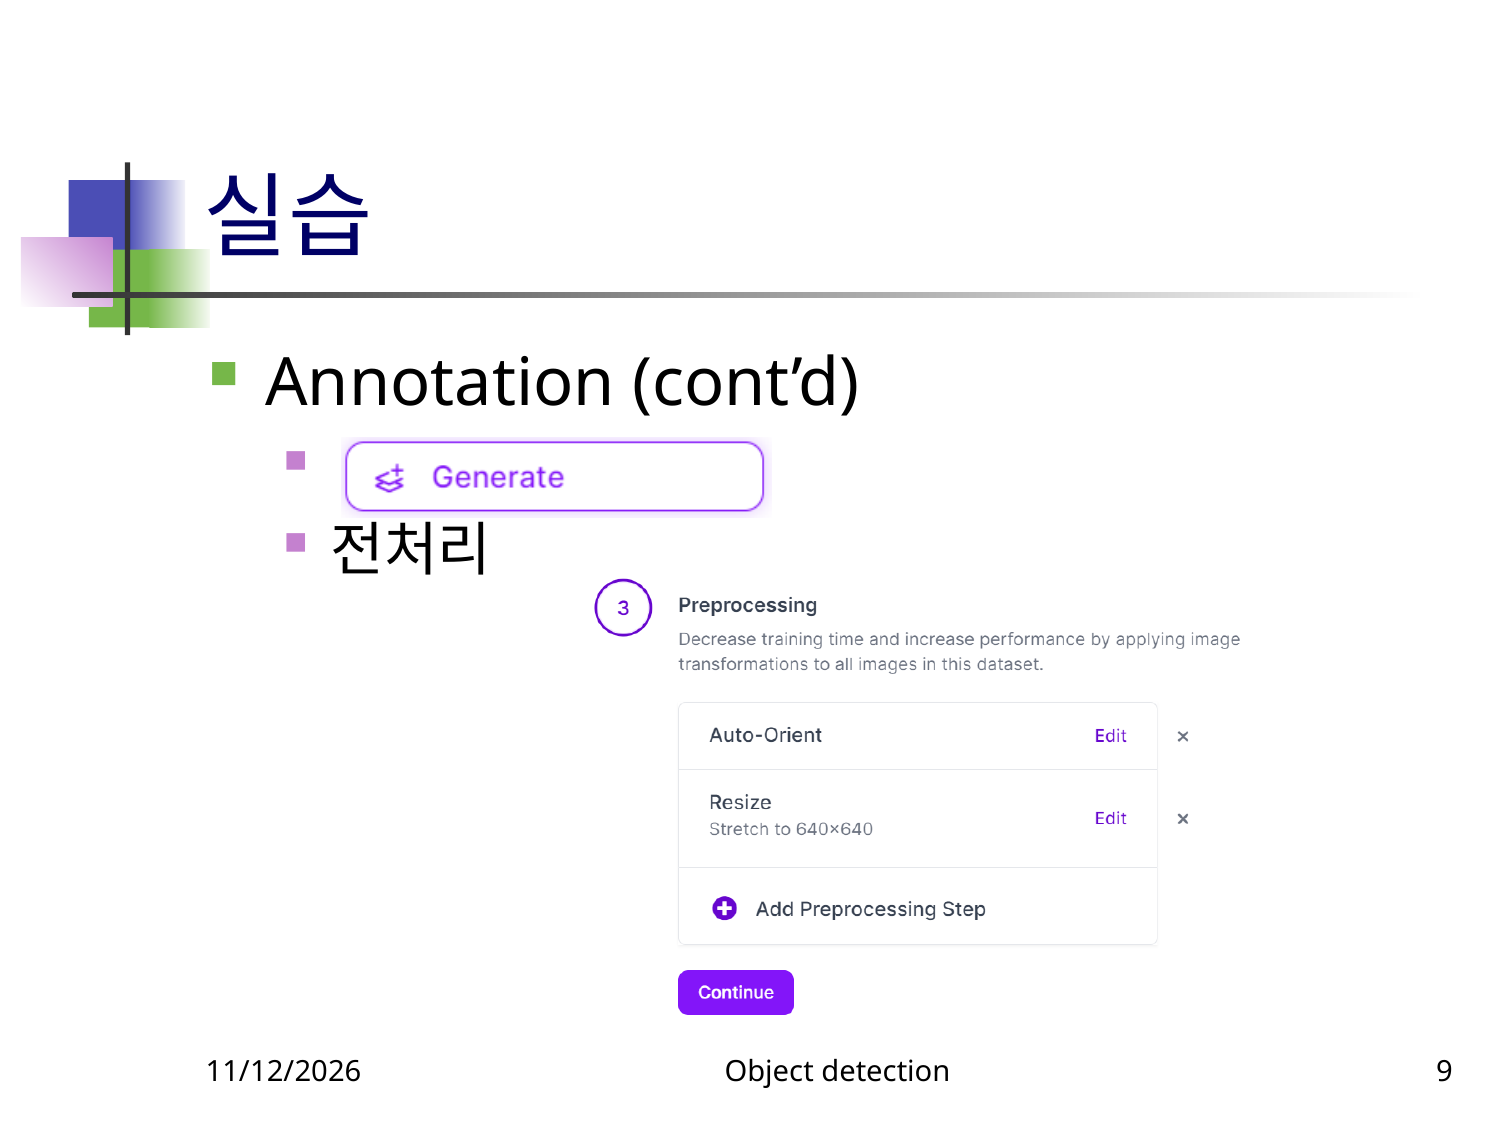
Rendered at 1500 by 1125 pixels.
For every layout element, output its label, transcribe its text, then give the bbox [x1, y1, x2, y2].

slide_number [190, 1024, 504, 1100]
picture [583, 569, 1272, 1024]
footer Object detection [600, 1032, 1075, 1100]
title 실습 [188, 35, 1468, 275]
slide_number 9 [1155, 1024, 1468, 1100]
list Annotation (cont’d) 전처리 [193, 331, 1469, 1006]
picture [341, 437, 772, 518]
